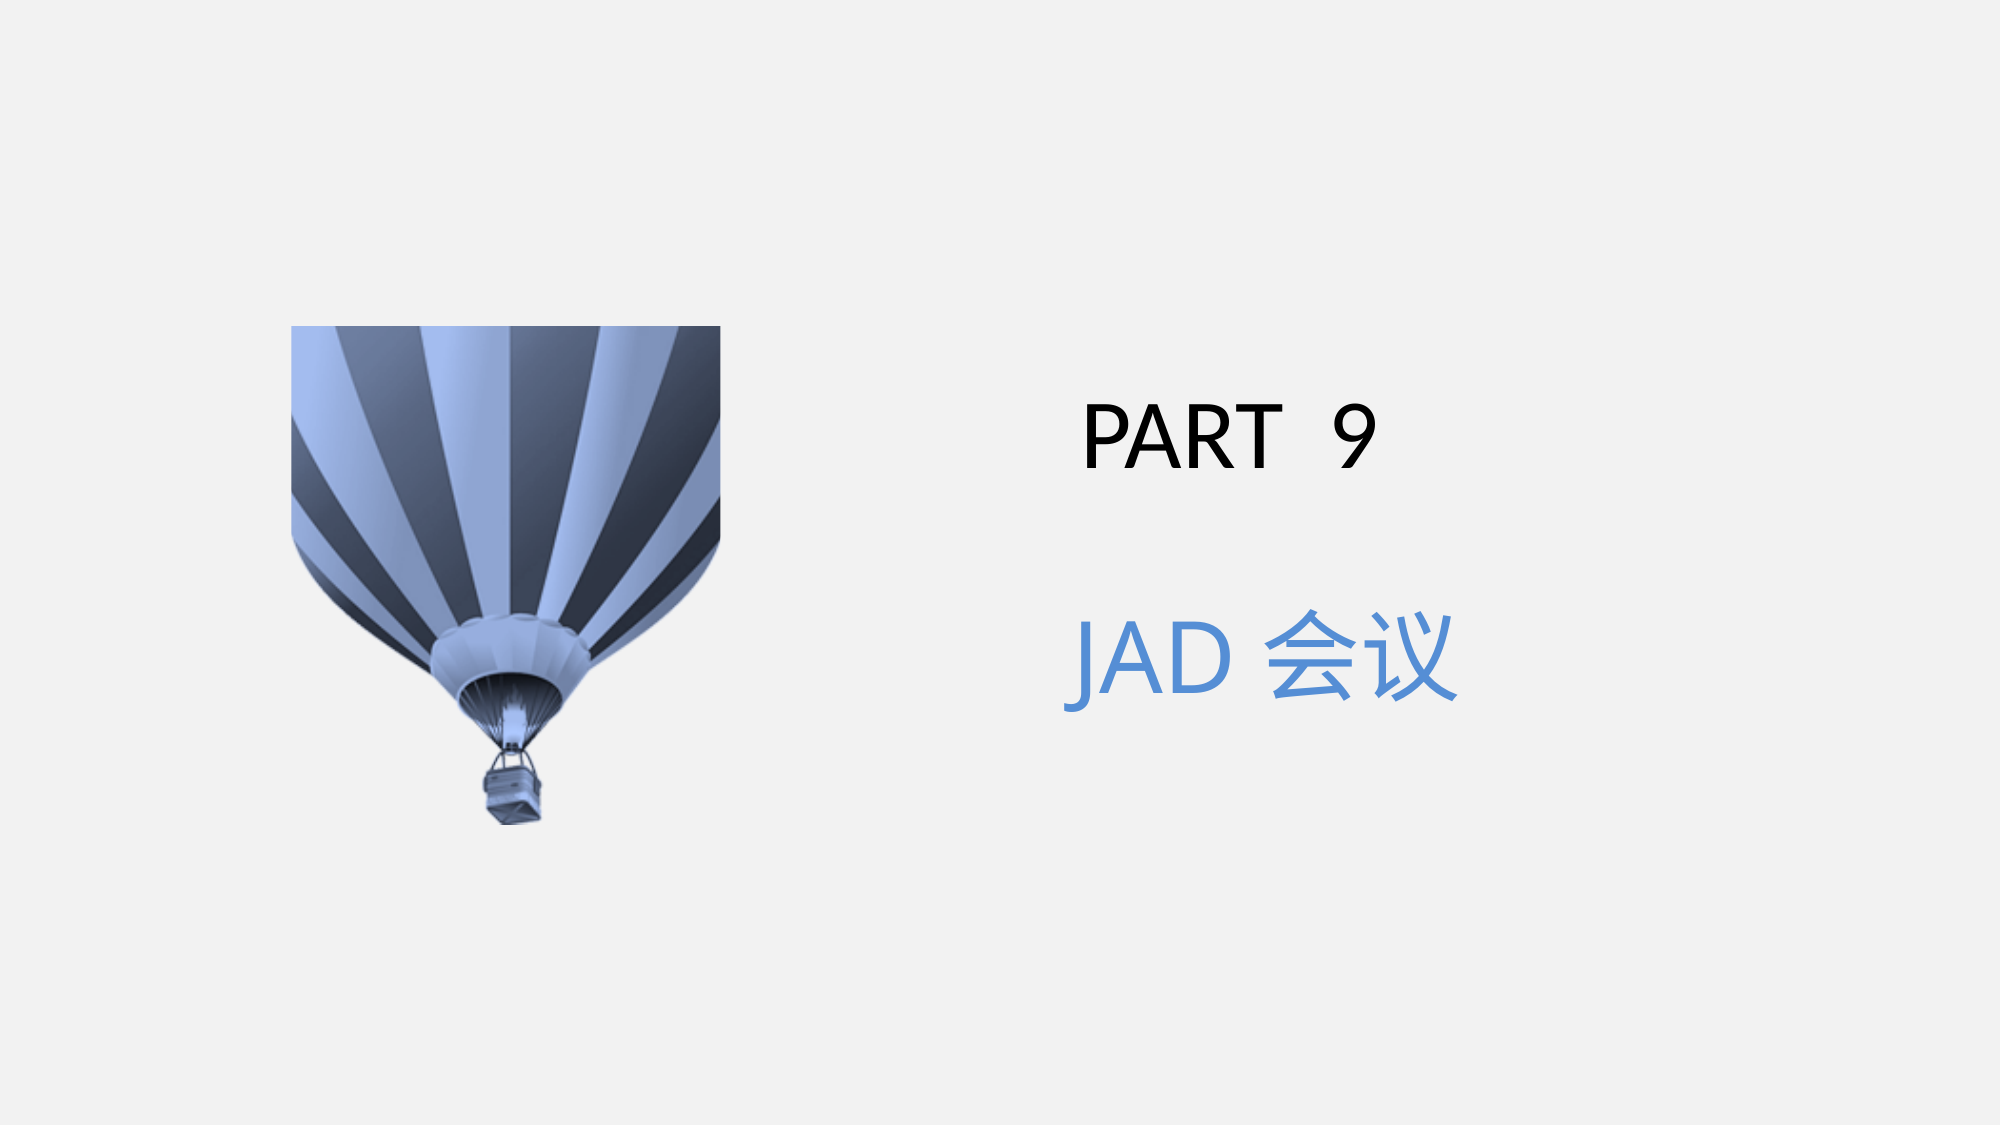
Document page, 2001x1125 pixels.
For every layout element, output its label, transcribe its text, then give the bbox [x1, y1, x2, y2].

title PART 9 [751, 361, 1709, 520]
picture [290, 325, 721, 825]
text_box JAD会议 [787, 586, 1746, 744]
